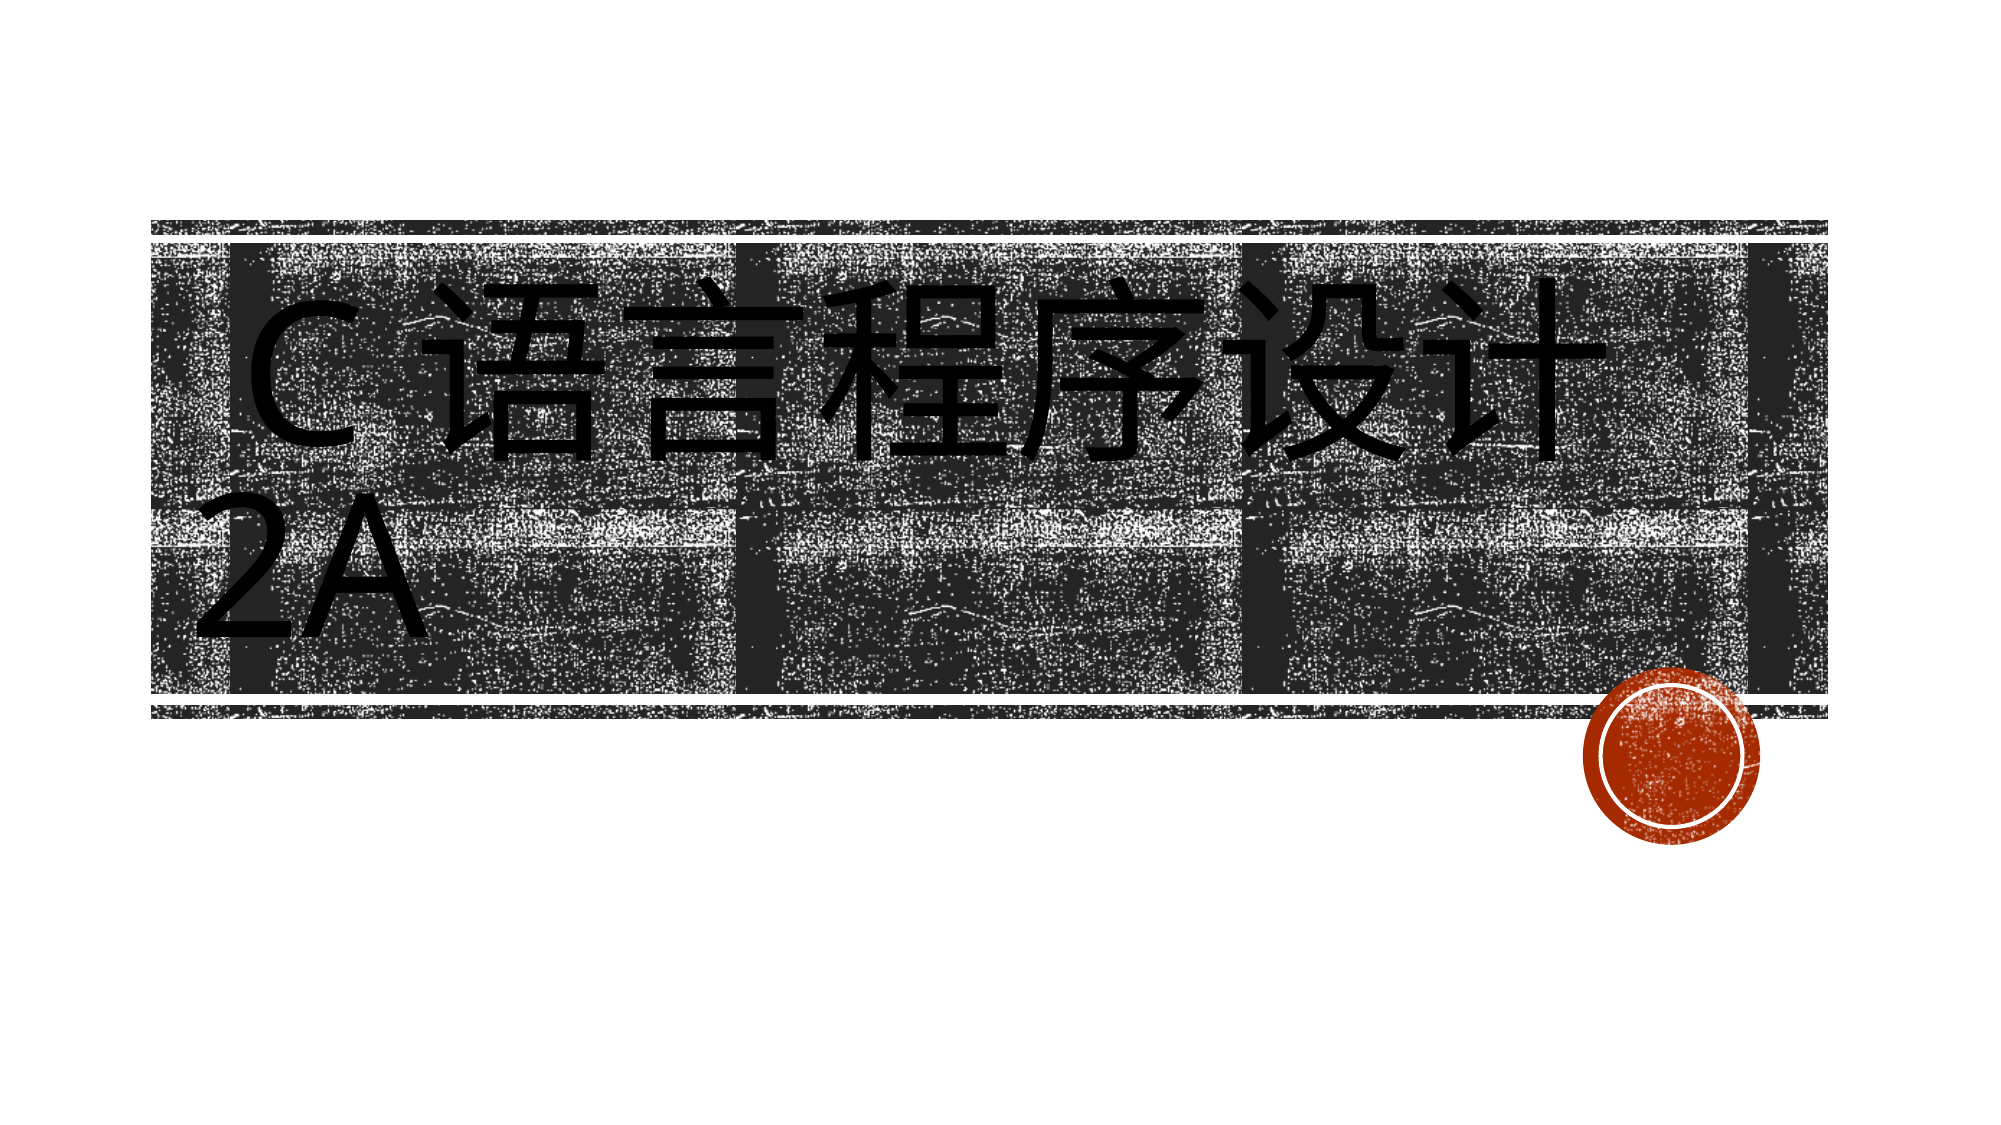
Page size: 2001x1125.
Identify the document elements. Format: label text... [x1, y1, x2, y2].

title C语言程序设计2A [172, 234, 1808, 733]
